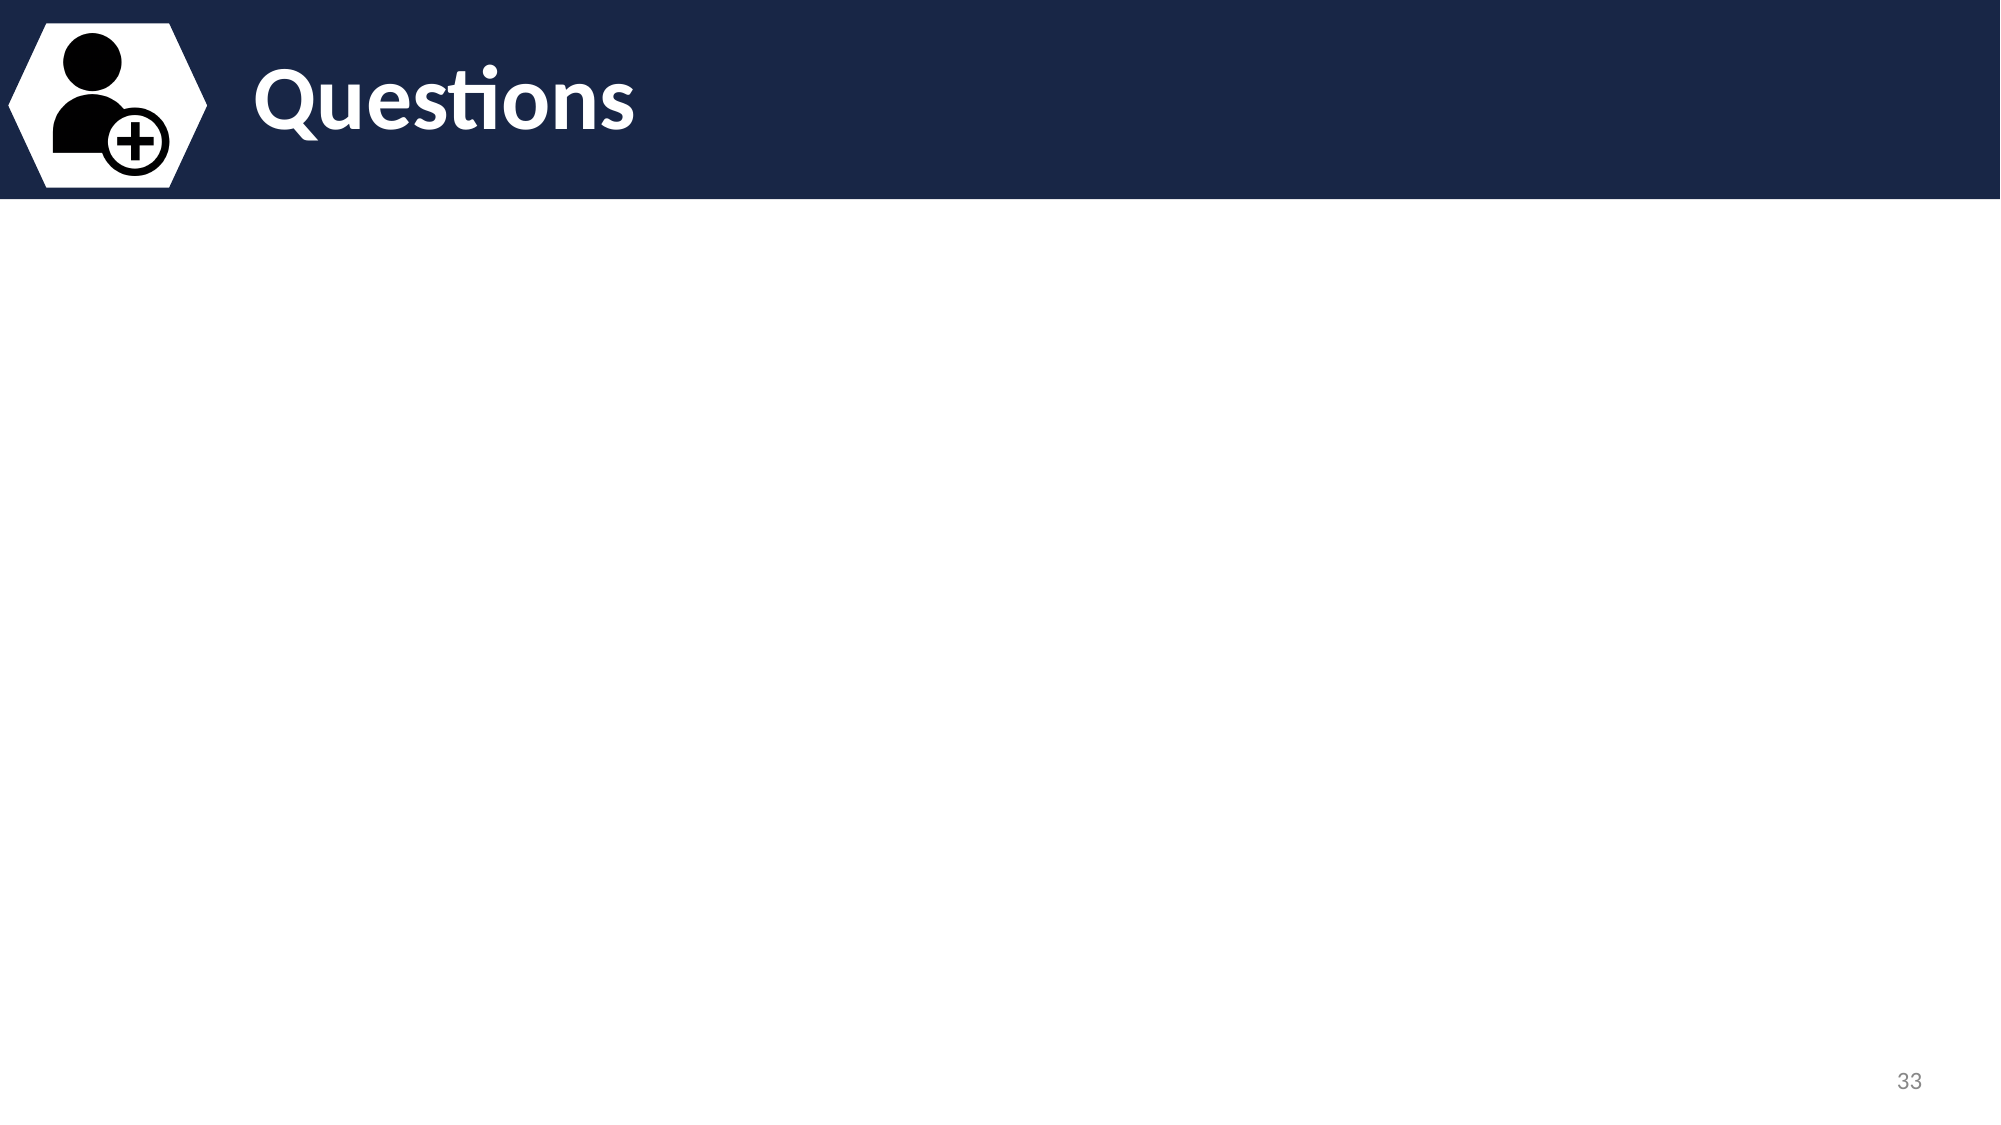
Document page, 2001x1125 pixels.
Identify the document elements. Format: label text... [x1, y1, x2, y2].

slide_number ‹#› [1487, 1050, 1938, 1110]
picture [39, 33, 183, 176]
title Questions [238, 0, 2000, 200]
